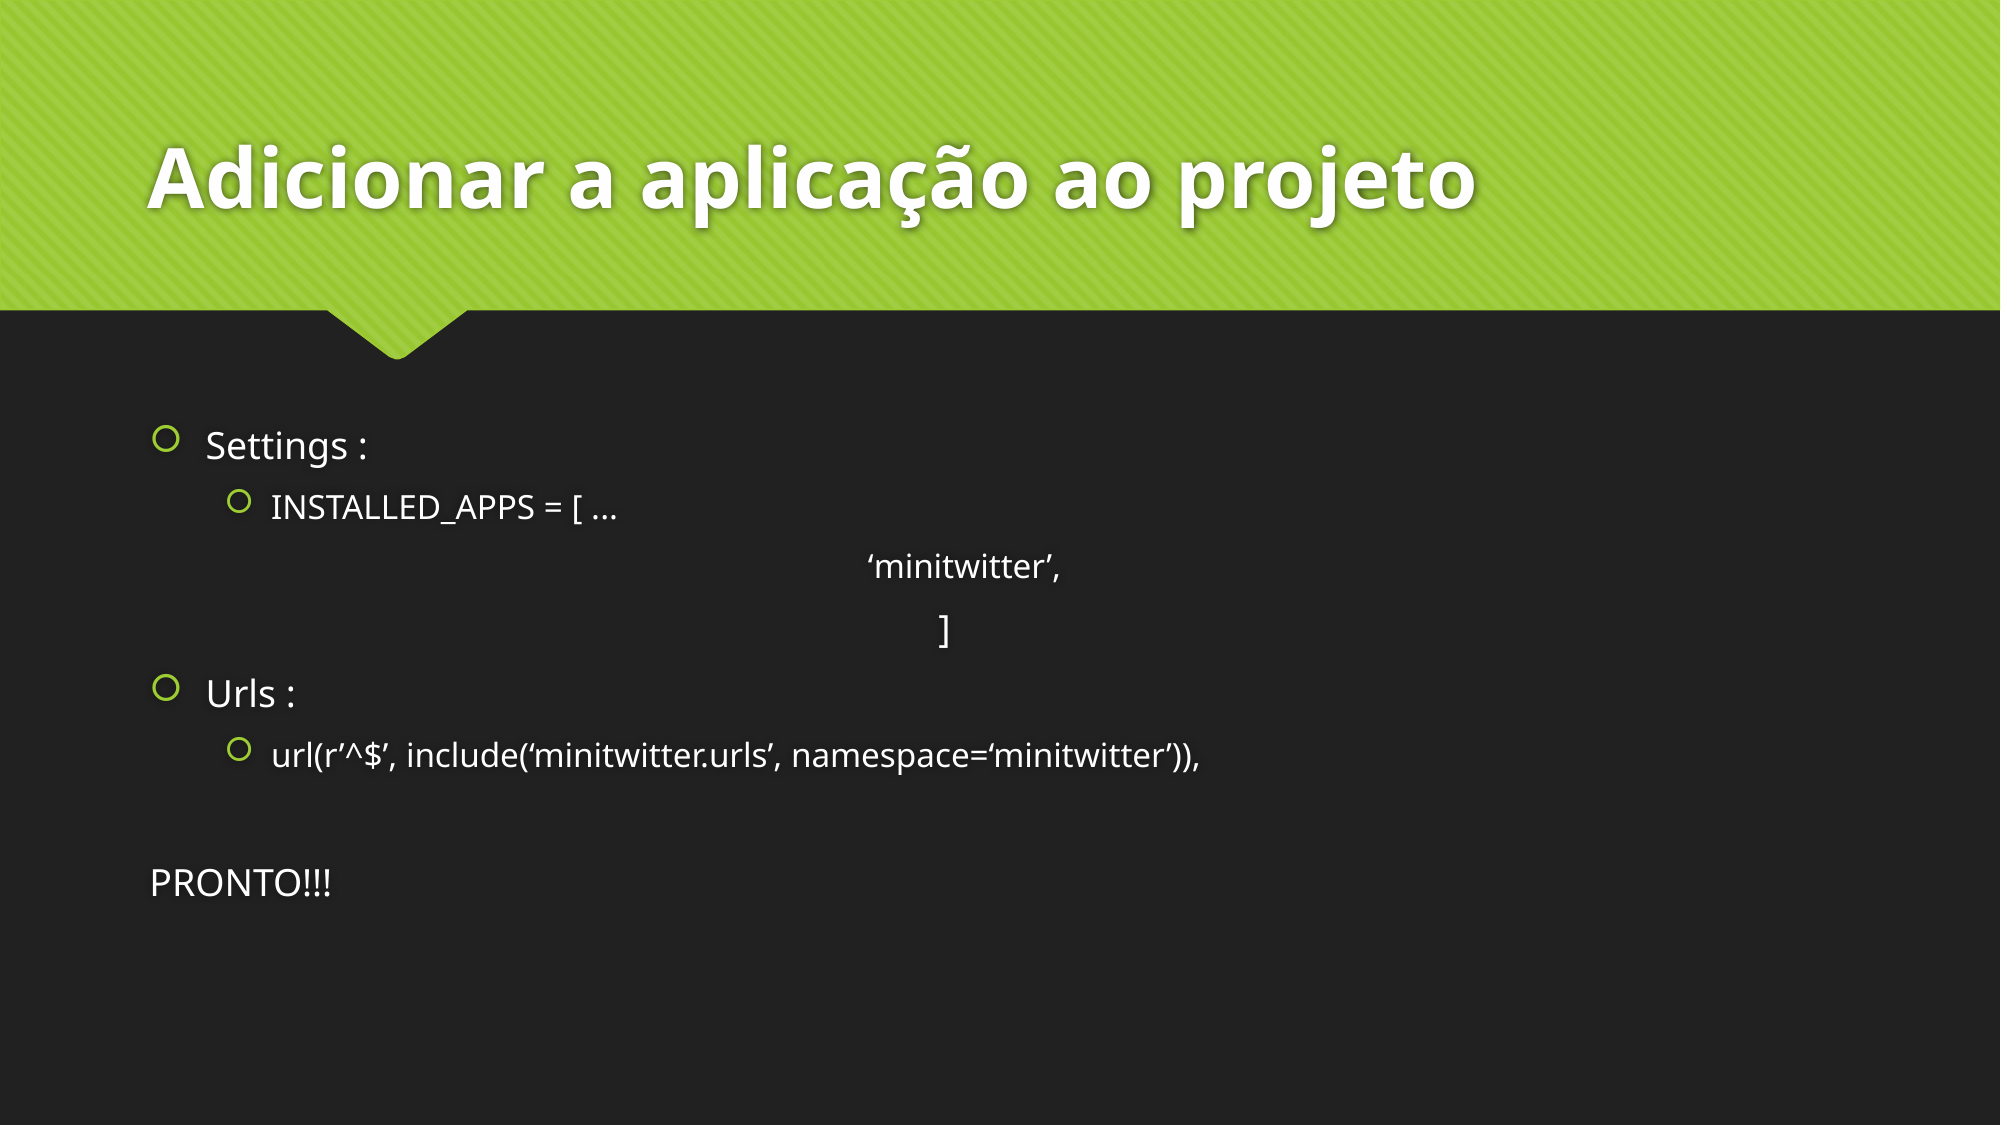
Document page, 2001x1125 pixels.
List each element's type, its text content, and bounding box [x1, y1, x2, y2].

list Settings : INSTALLED_APPS = [ ... ‘minitwitter’, ] Urls : url(r’^$’, include(‘minitwitter.urls’, namespace=‘minitwitter’)), PRONTO!!! [134, 364, 1866, 962]
title Adicionar a aplicação ao projeto [132, 73, 1868, 233]
